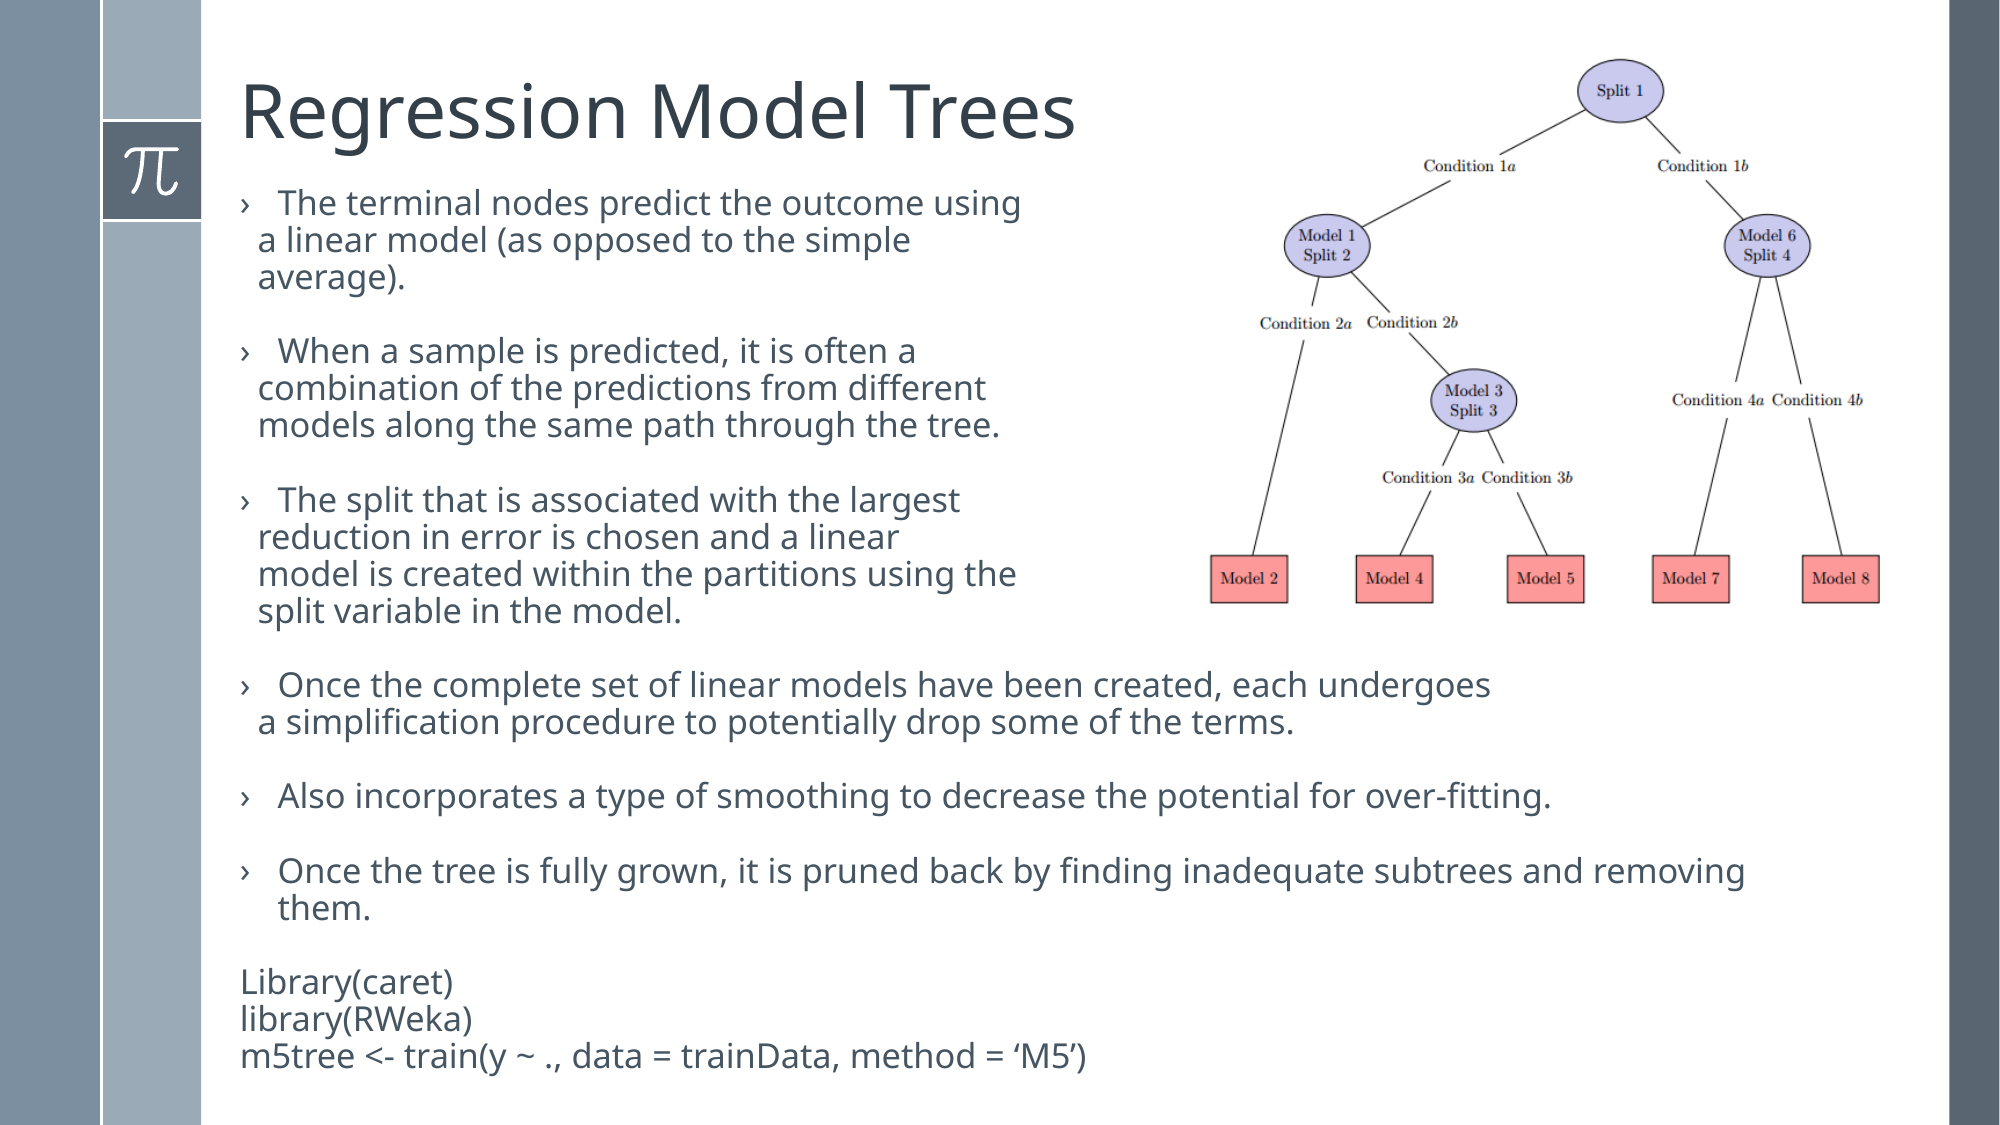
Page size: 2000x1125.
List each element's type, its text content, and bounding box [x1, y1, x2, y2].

list The terminal nodes predict the outcome using a linear model (as opposed to the simple average). When a sample is predicted, it is often a combination of the predictions from different models along the same path through the tree. The split that is associated with the largest reduction in error is chosen and a linear model is created within the partitions using the split variable in the model. Once the complete set of linear models have been created, each undergoes a simplification procedure to potentially drop some of the terms. Also incorporates a type of smoothing to decrease the potential for over-fitting. Once the tree is fully grown, it is pruned back by finding inadequate subtrees and removing them. Library(caret) library(RWeka) m5tree <- train(y ~ ., data = trainData, method = ‘M5’) [224, 178, 1830, 1088]
picture [1174, 45, 1931, 622]
title Regression Model Trees [224, 29, 1830, 163]
